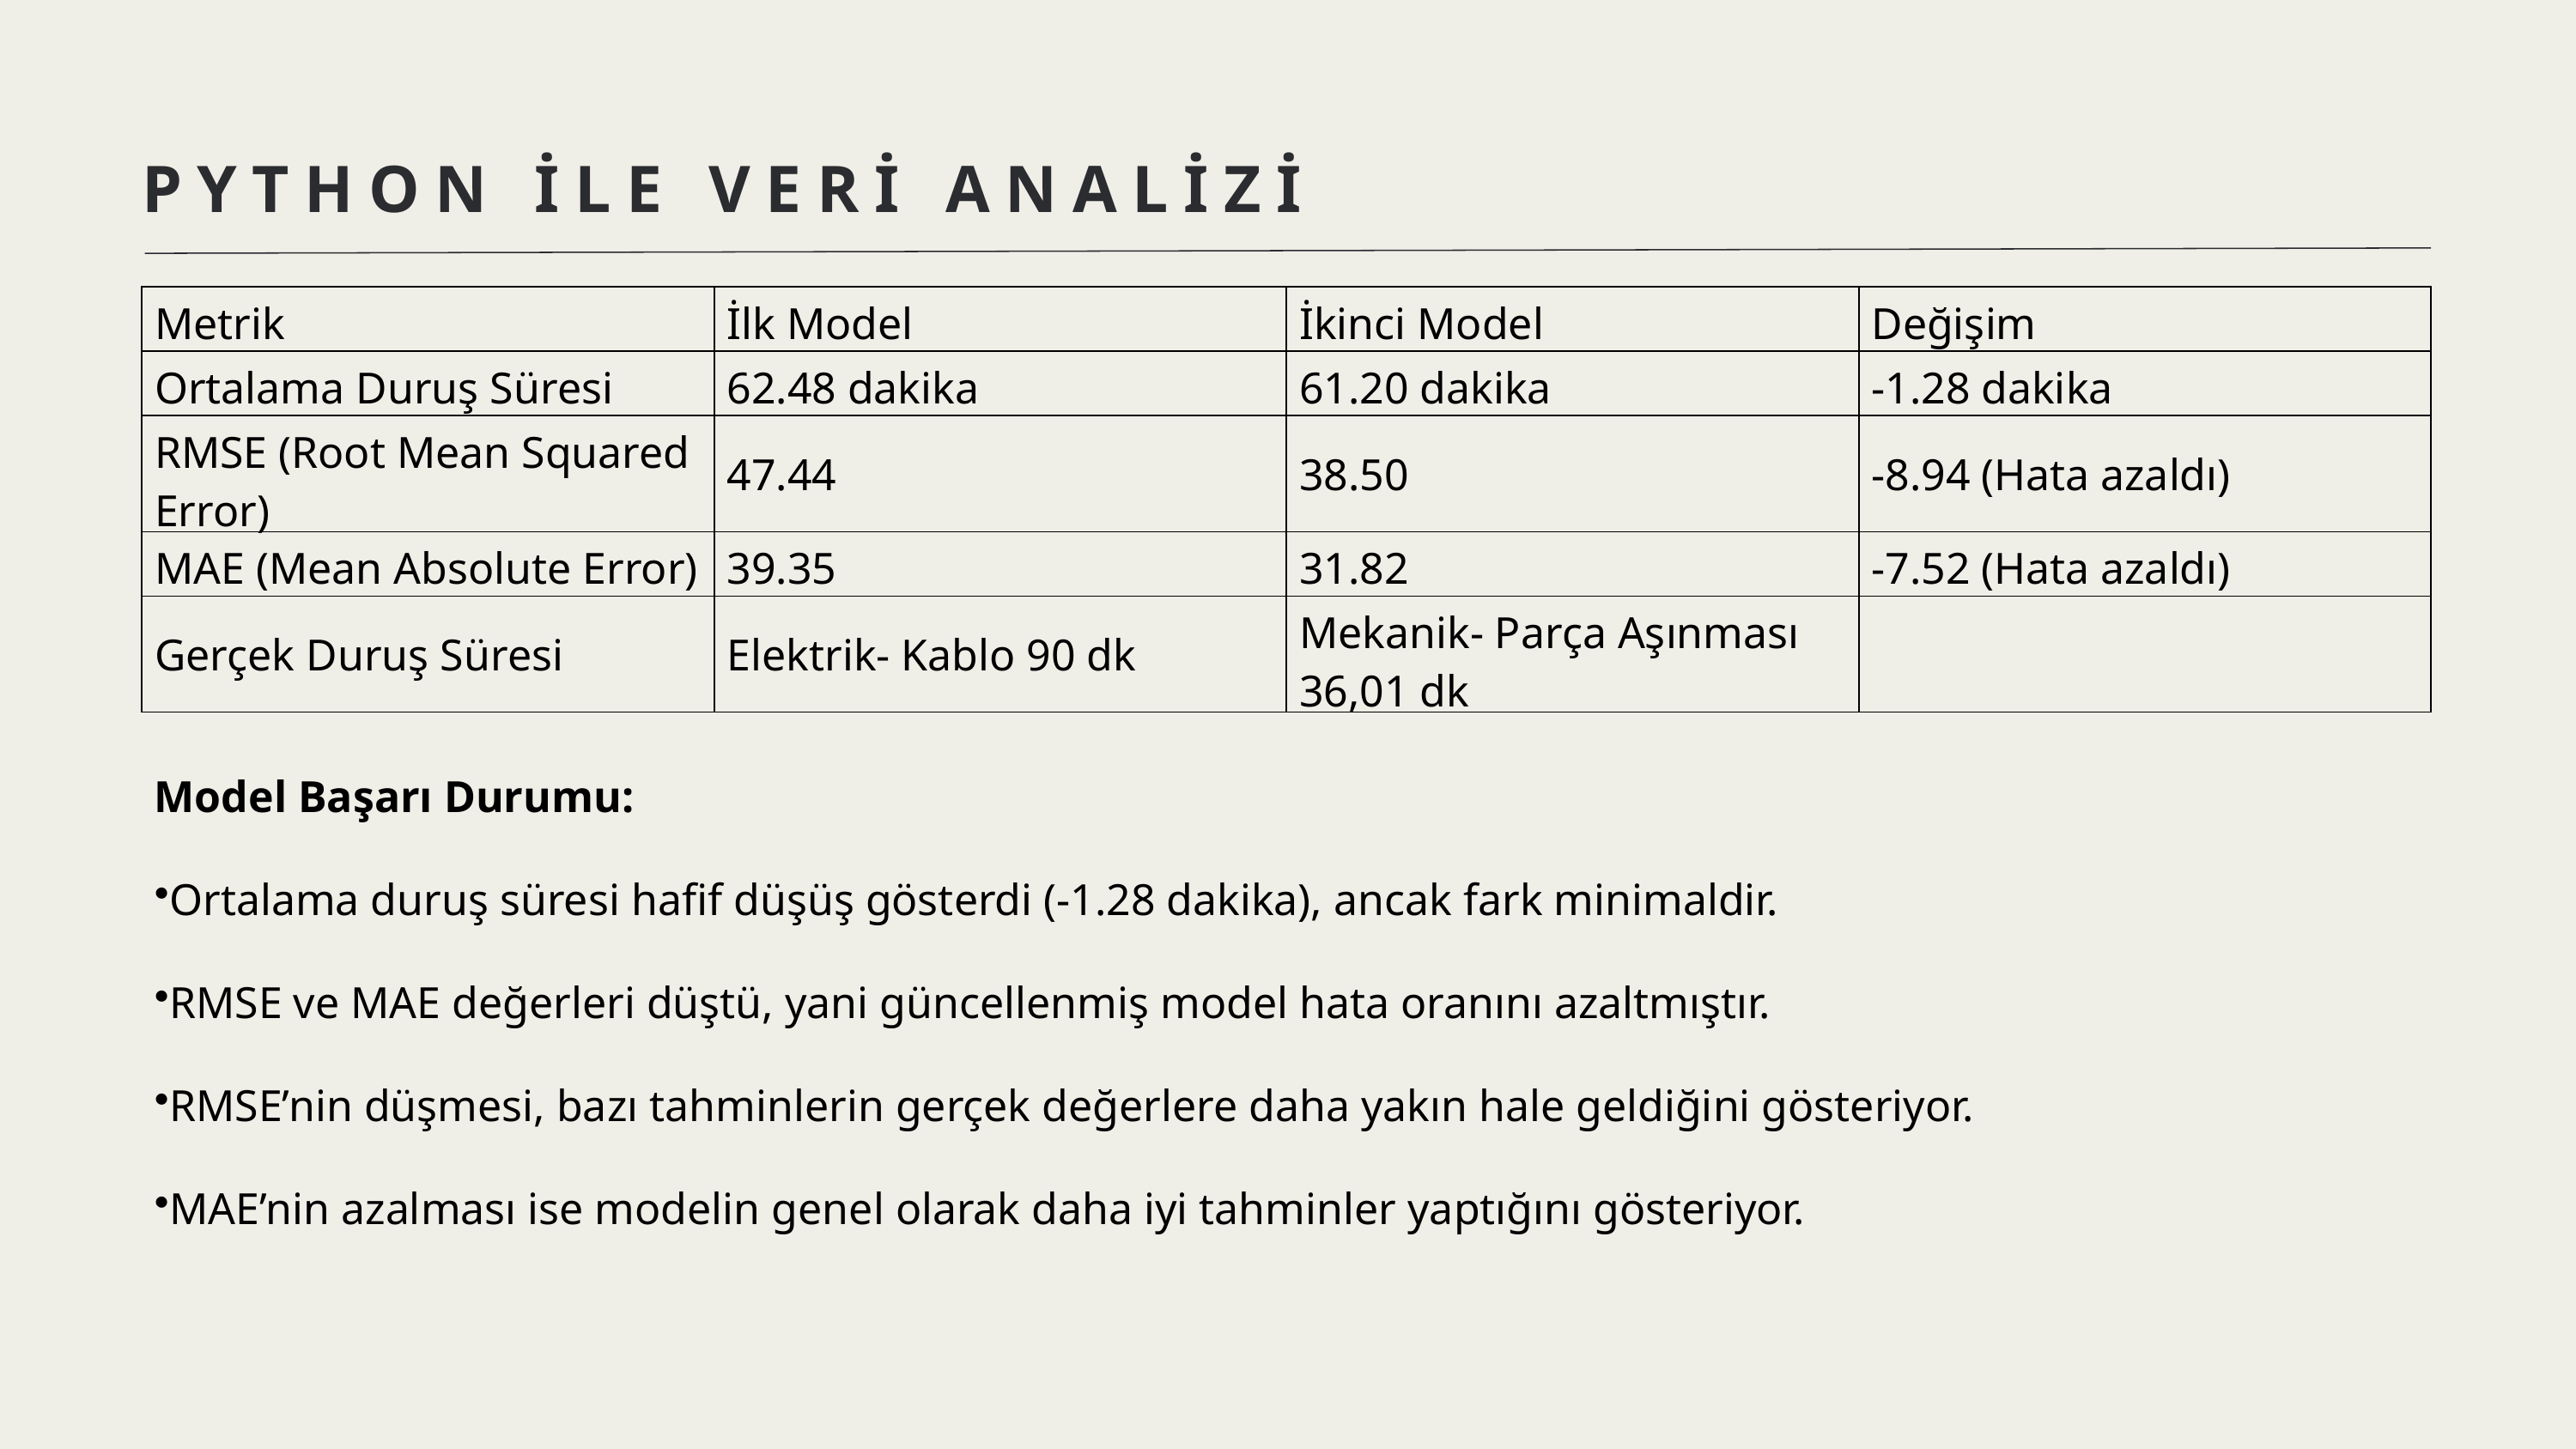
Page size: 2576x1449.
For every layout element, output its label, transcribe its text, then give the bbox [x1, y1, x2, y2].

table_cell -1.28 dakika [1860, 352, 2430, 415]
table_cell Ortalama Duruş Süresi [143, 352, 714, 415]
table_cell Elektrik- Kablo 90 dk [715, 597, 1285, 712]
table_cell 39.35 [715, 532, 1285, 596]
table_cell 61.20 dakika [1287, 352, 1858, 415]
table_header Metrik [143, 288, 714, 350]
table_cell 47.44 [715, 416, 1285, 531]
table_cell -7.52 (Hata azaldı) [1860, 532, 2430, 596]
table_cell MAE (Mean Absolute Error) [143, 532, 714, 596]
text_box PYTHON İLE VERİ ANALİZİ [142, 132, 2428, 226]
table_cell [1860, 597, 2430, 712]
table_cell RMSE (Root Mean Squared Error) [143, 416, 714, 531]
table_header Değişim [1860, 288, 2430, 350]
table_cell Gerçek Duruş Süresi [143, 597, 714, 712]
table_cell 62.48 dakika [715, 352, 1285, 415]
table_header İlk Model [715, 288, 1285, 350]
table_cell 31.82 [1287, 532, 1858, 596]
table_cell Mekanik- Parça Aşınması 36,01 dk [1287, 597, 1858, 712]
table_header İkinci Model [1287, 288, 1858, 350]
text_box Model Başarı Durumu: Ortalama duruş süresi hafif düşüş gösterdi (-1.28 dakika), ancak fark minimaldir. RMSE ve MAE değerleri düştü, yani güncellenmiş model hata oranını azaltmıştır. RMSE’nin düşmesi, bazı tahminlerin gerçek değerlere daha yakın hale geldiğini gösteriyor. MAE’nin azalması ise modelin genel olarak daha iyi tahminler yaptığını gösteriyor. [142, 712, 2432, 1240]
table_cell -8.94 (Hata azaldı) [1860, 416, 2430, 531]
table_cell 38.50 [1287, 416, 1858, 531]
text_box [204, 625, 230, 712]
